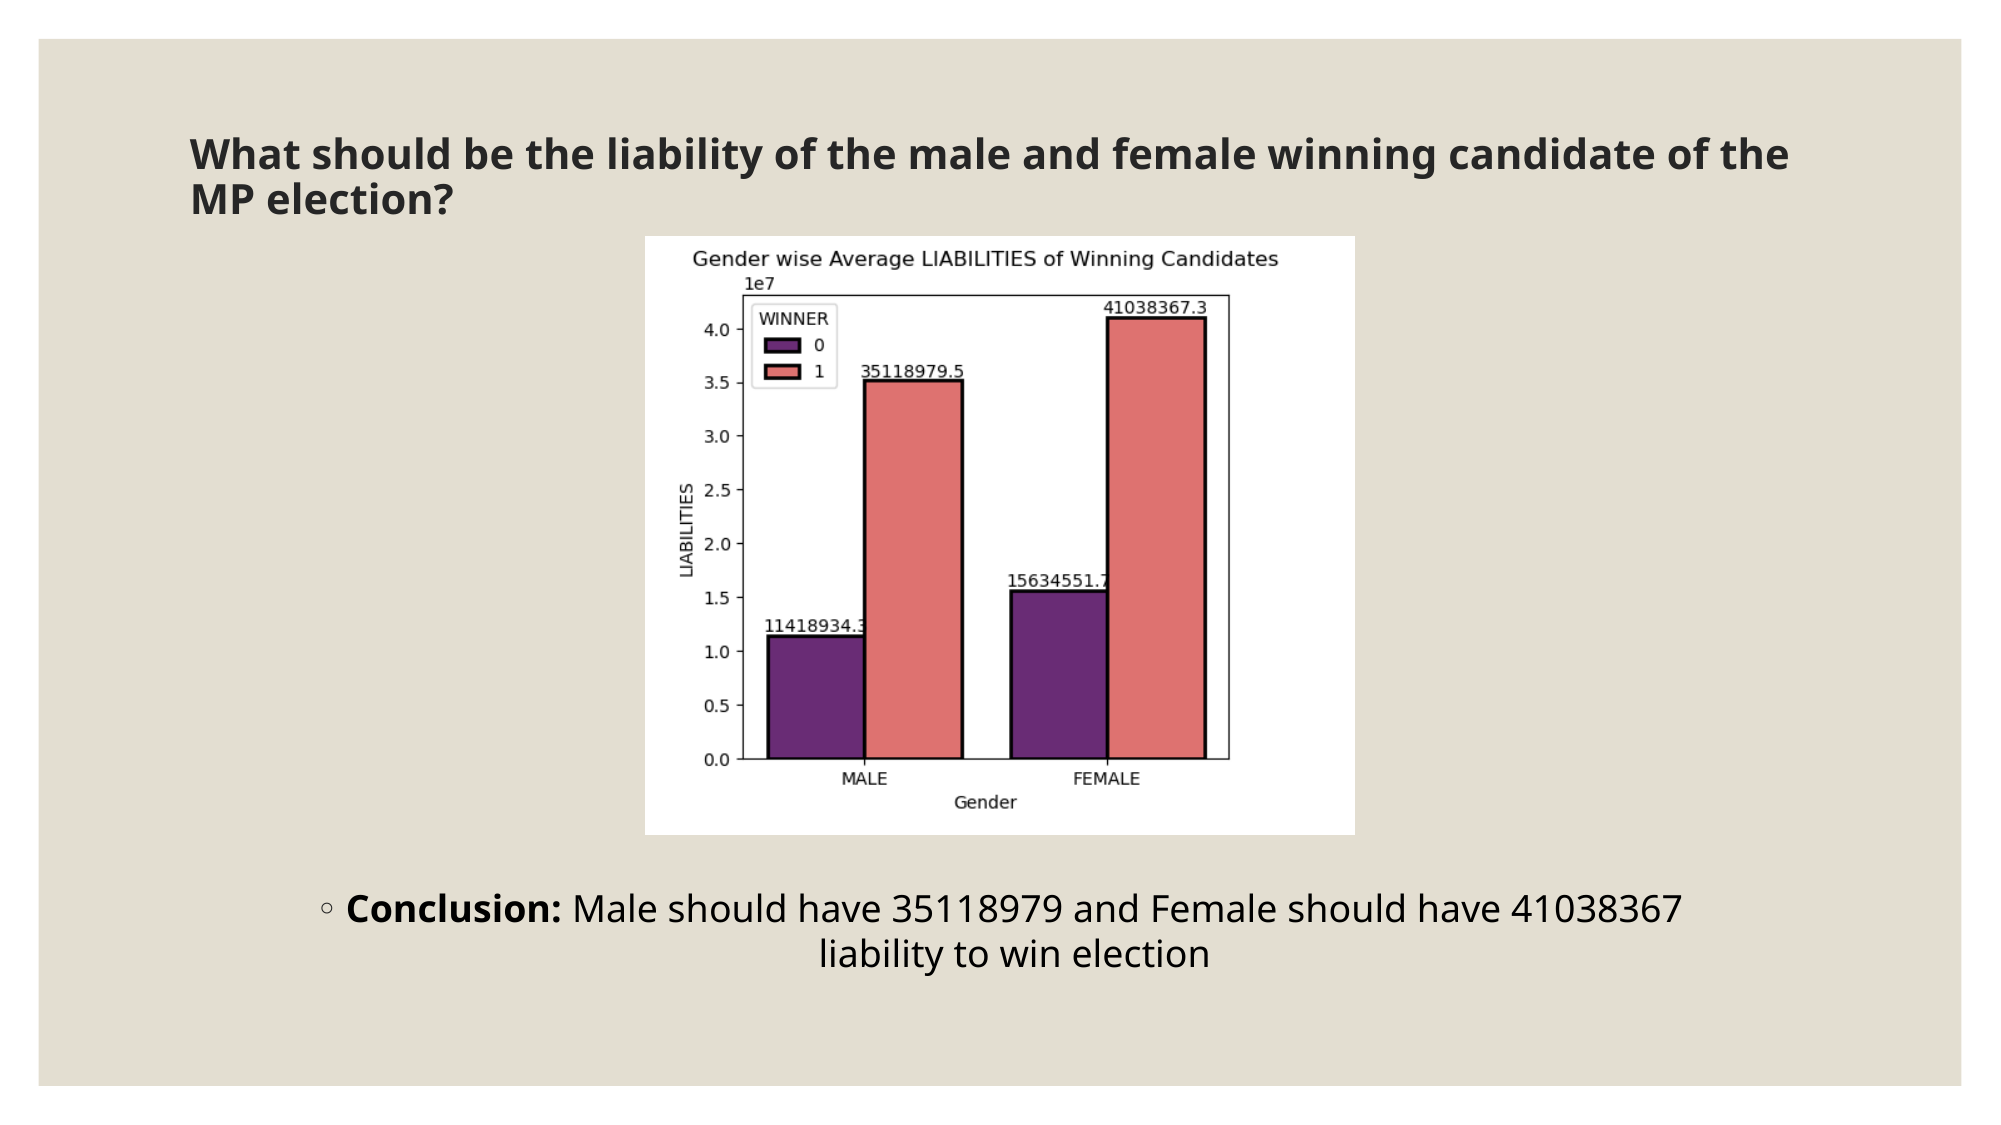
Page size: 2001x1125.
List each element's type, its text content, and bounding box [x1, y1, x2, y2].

title What should be the liability of the male and female winning candidate of the MP election? [174, 65, 1825, 291]
picture [645, 236, 1355, 835]
list Conclusion: Male should have 35118979 and Female should have 41038367 liability to win election [246, 877, 1754, 1017]
